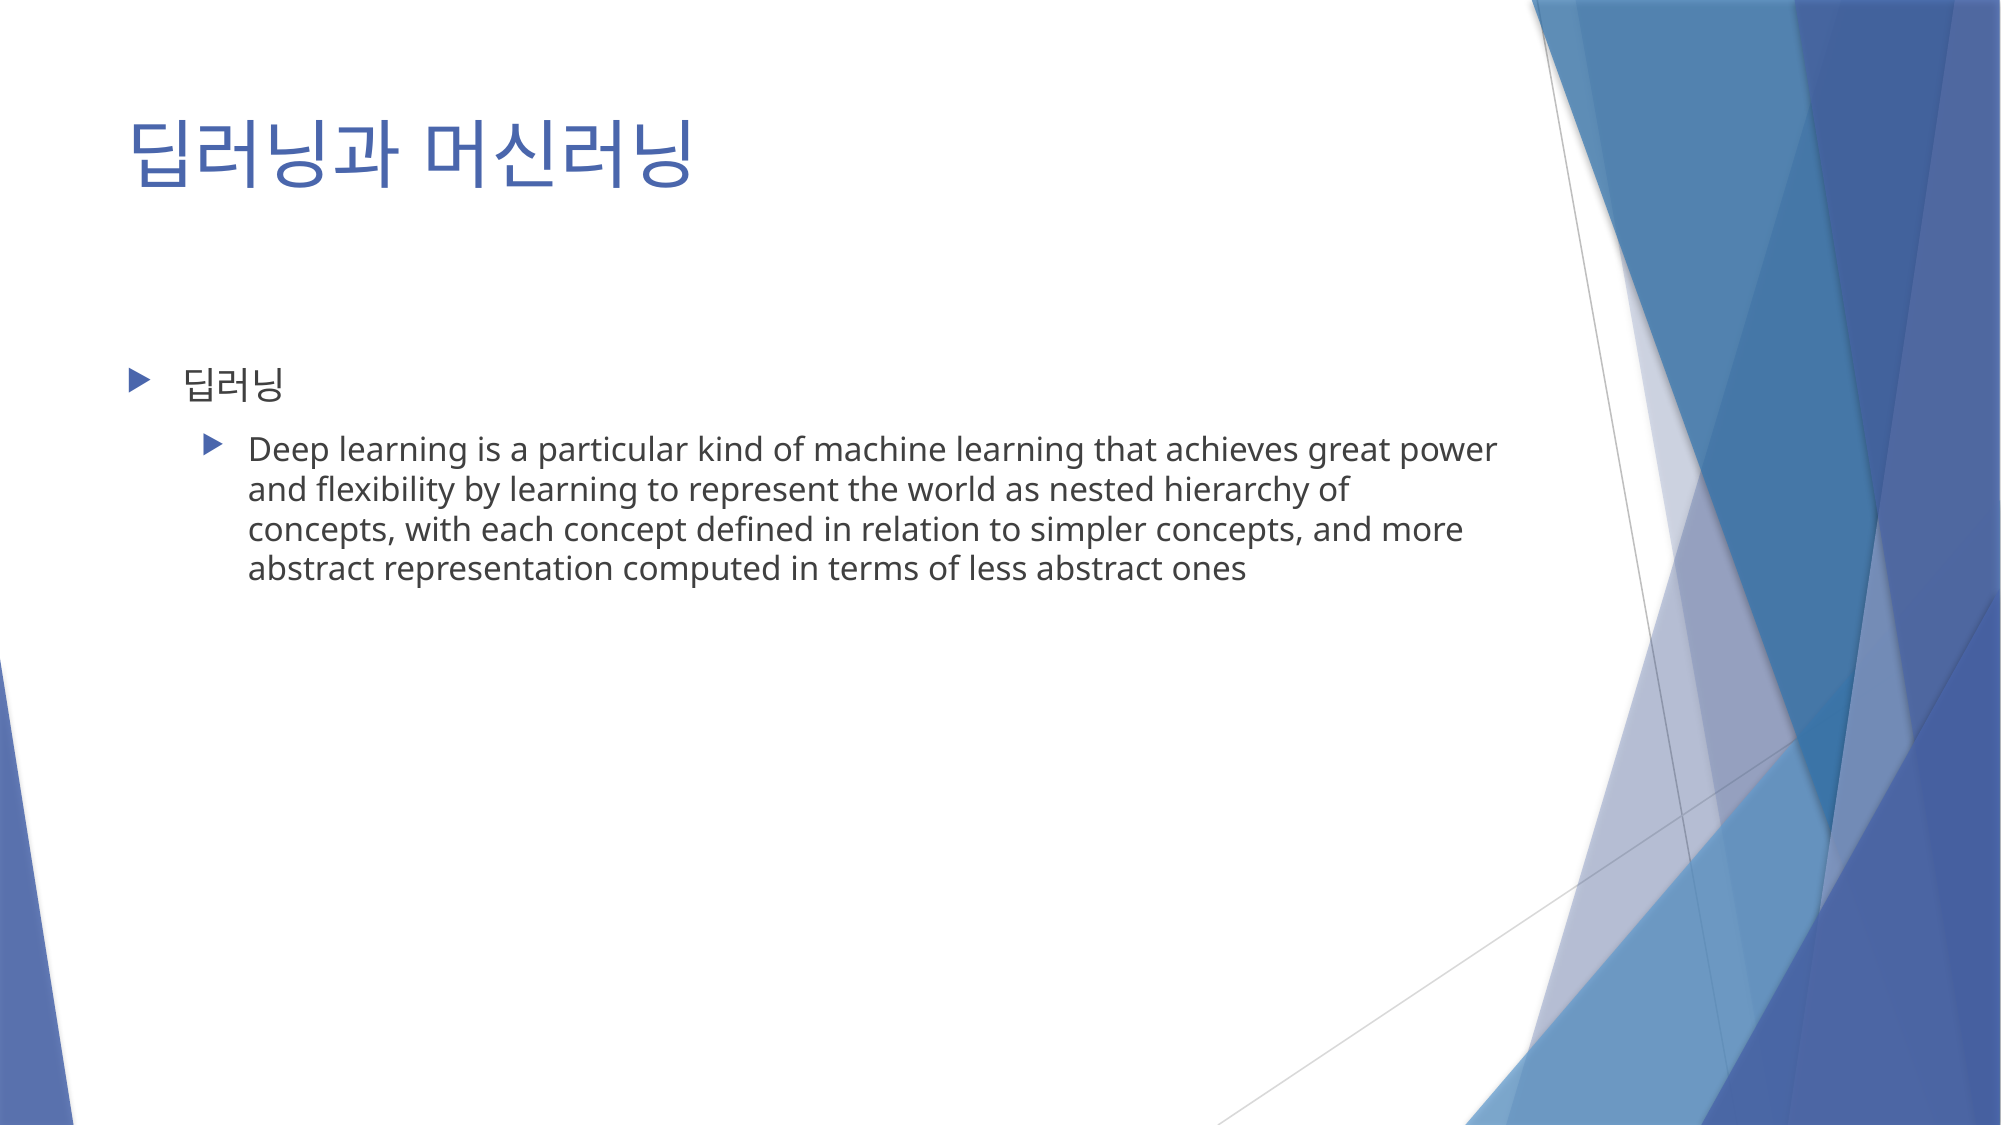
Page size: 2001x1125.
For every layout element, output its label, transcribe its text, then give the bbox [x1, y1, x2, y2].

list 딥러닝 Deep learning is a particular kind of machine learning that achieves great power and flexibility by learning to represent the world as nested hierarchy of concepts, with each concept defined in relation to simpler concepts, and more abstract representation computed in terms of less abstract ones [111, 354, 1522, 992]
title 딥러닝과 머신러닝 [111, 99, 1522, 317]
